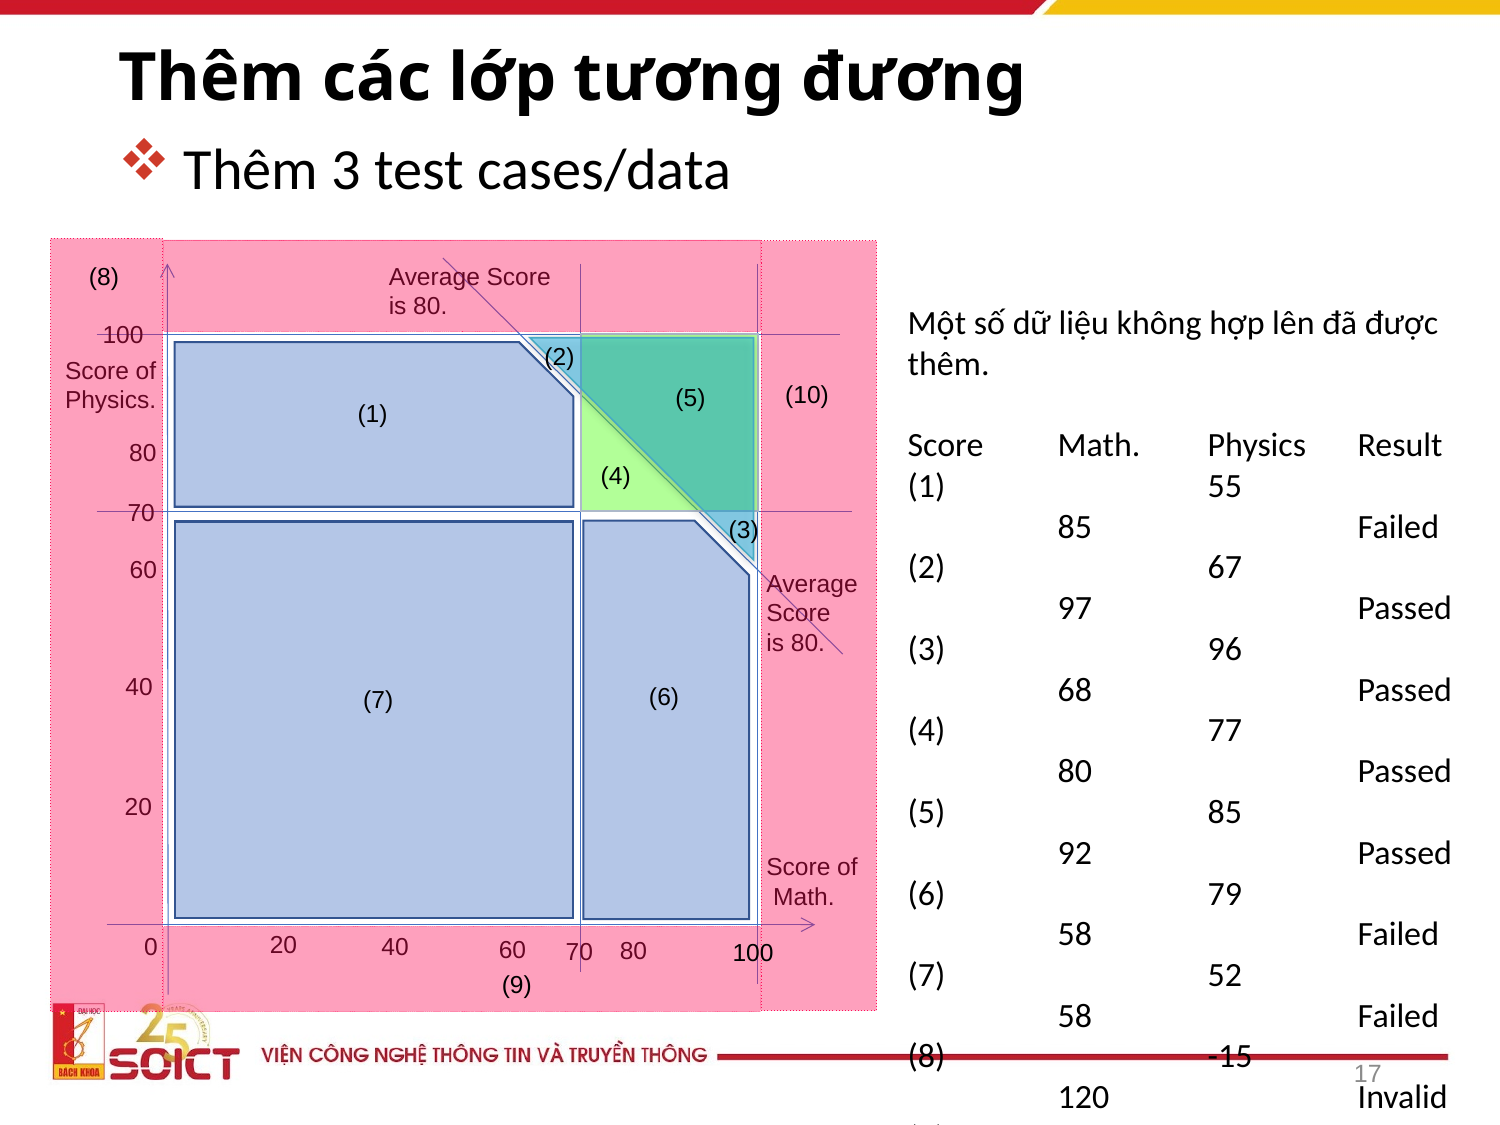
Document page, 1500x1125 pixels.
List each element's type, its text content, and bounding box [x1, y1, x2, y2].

title Thêm các lớp tương đương [103, 18, 1397, 131]
text_box Một số dữ liệu không hợp lên đã được thêm. Score Math. Physics Result (1) 55 85 Failed (2) 67 97 Passed (3) 96 68 Passed (4) 77 80 Passed (5) 85 92 Passed (6) 79 58 Failed (7) 52 58 Failed (8) -15 120 Invalid (9) 68 -66 Invalid (10) 118 85 Invalid [892, 293, 1492, 1125]
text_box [50, 238, 882, 1012]
picture [0, 0, 1500, 1125]
list Thêm 3 test cases/data [103, 131, 1440, 227]
